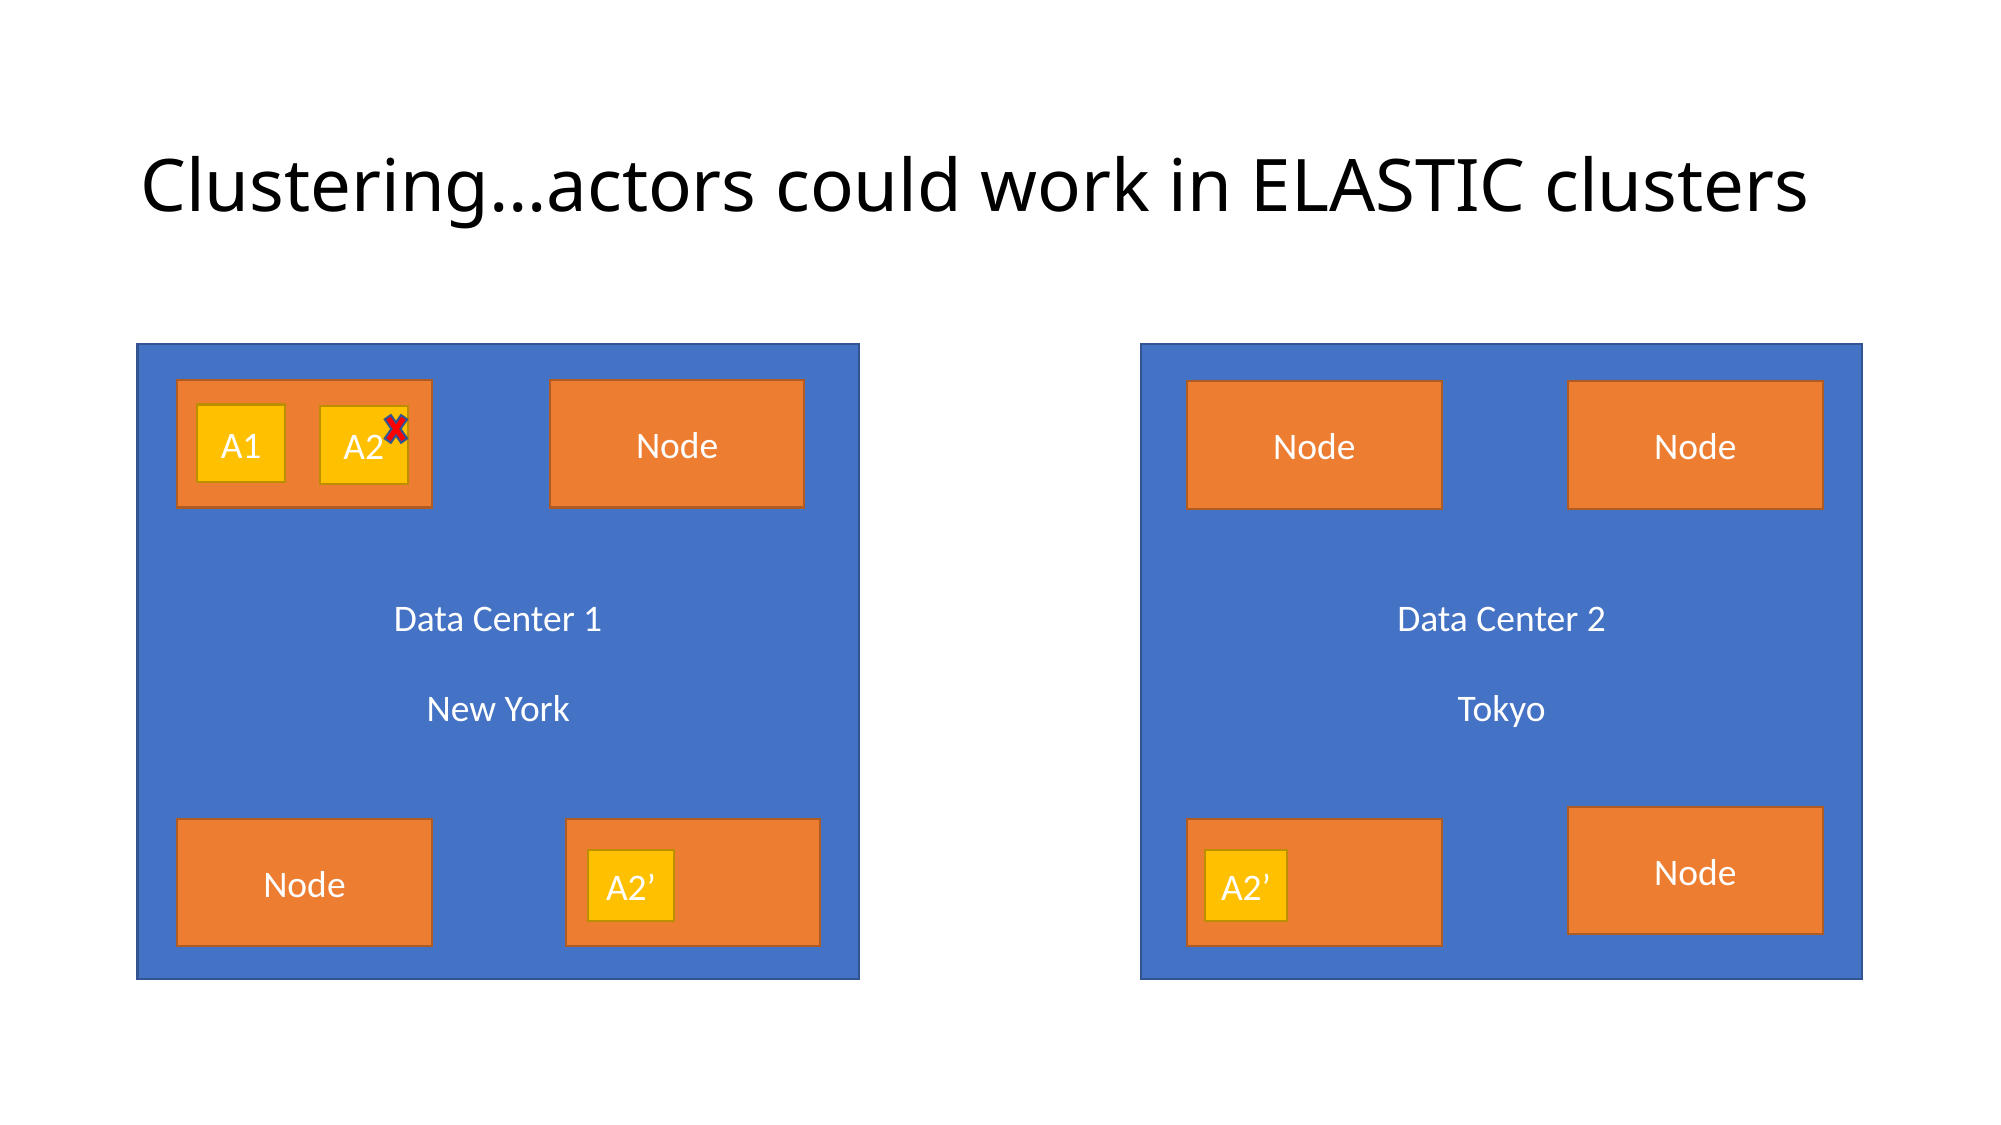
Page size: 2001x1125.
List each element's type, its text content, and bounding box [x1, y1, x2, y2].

text_box A2 [319, 405, 409, 485]
text_box [176, 379, 433, 509]
text_box Node [549, 379, 805, 509]
text_box Node [1186, 380, 1443, 510]
text_box A2’ [587, 849, 675, 922]
text_box Data Center 2 Tokyo [1140, 343, 1863, 980]
text_box [383, 413, 409, 445]
text_box [565, 818, 821, 947]
title Clustering…actors could work in ELASTIC clusters [125, 137, 1851, 240]
text_box A1 [196, 403, 286, 483]
text_box A2’ [1204, 849, 1288, 922]
text_box Node [1567, 806, 1824, 935]
text_box Data Center 1 New York [136, 343, 860, 980]
text_box Node [176, 818, 433, 947]
text_box Node [1567, 380, 1824, 510]
text_box [1186, 818, 1443, 947]
